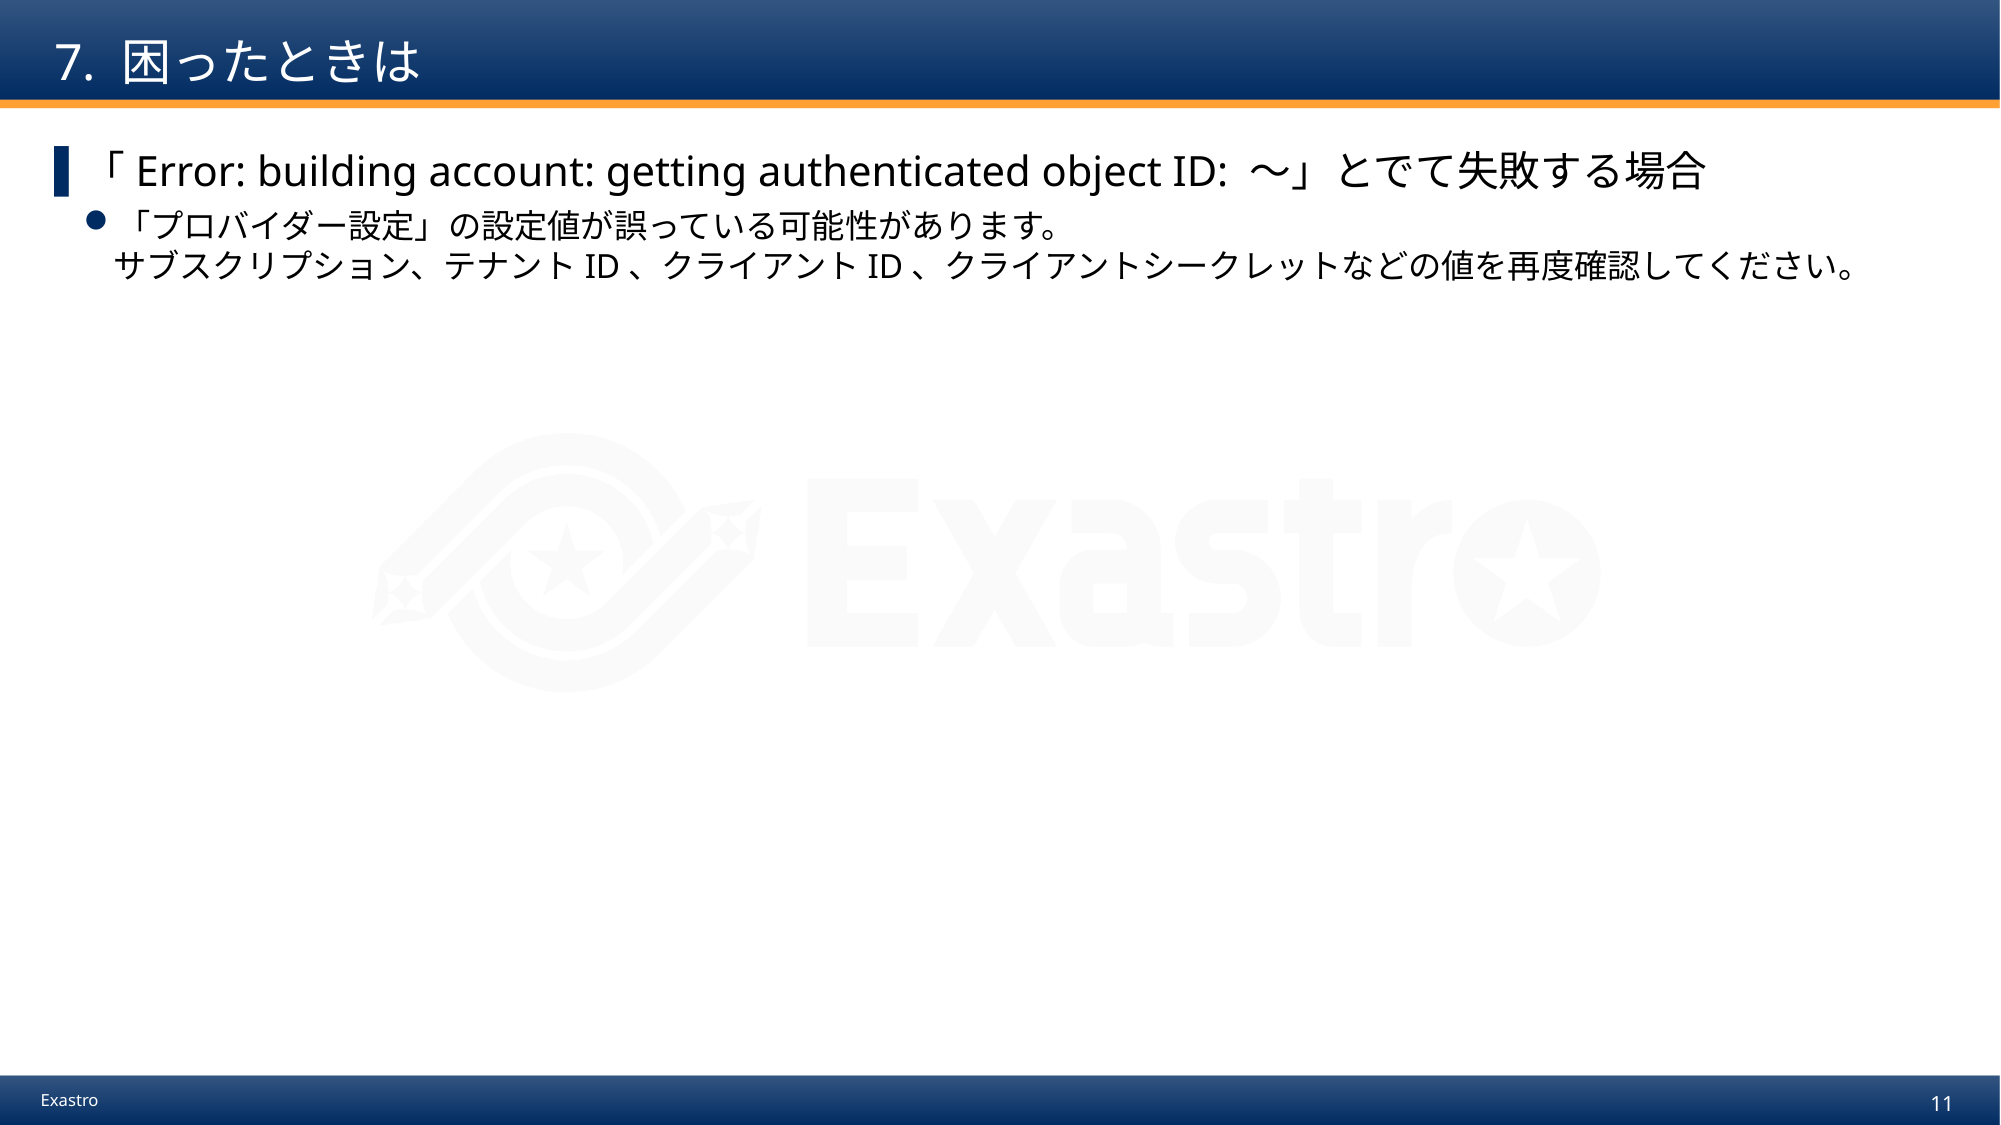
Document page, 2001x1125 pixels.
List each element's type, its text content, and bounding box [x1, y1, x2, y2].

title 7. 困ったときは [39, 18, 1961, 96]
list 「Error: building account: getting authenticated object ID: ～」とでて失敗する場合 「プロバイダー設定」の設定値が誤っている可能性があります。 サブスクリプション、テナントID、クライアントID、クライアントシークレットなどの値を再度確認してください。 [39, 137, 1961, 1059]
picture [0, 0, 2000, 1125]
